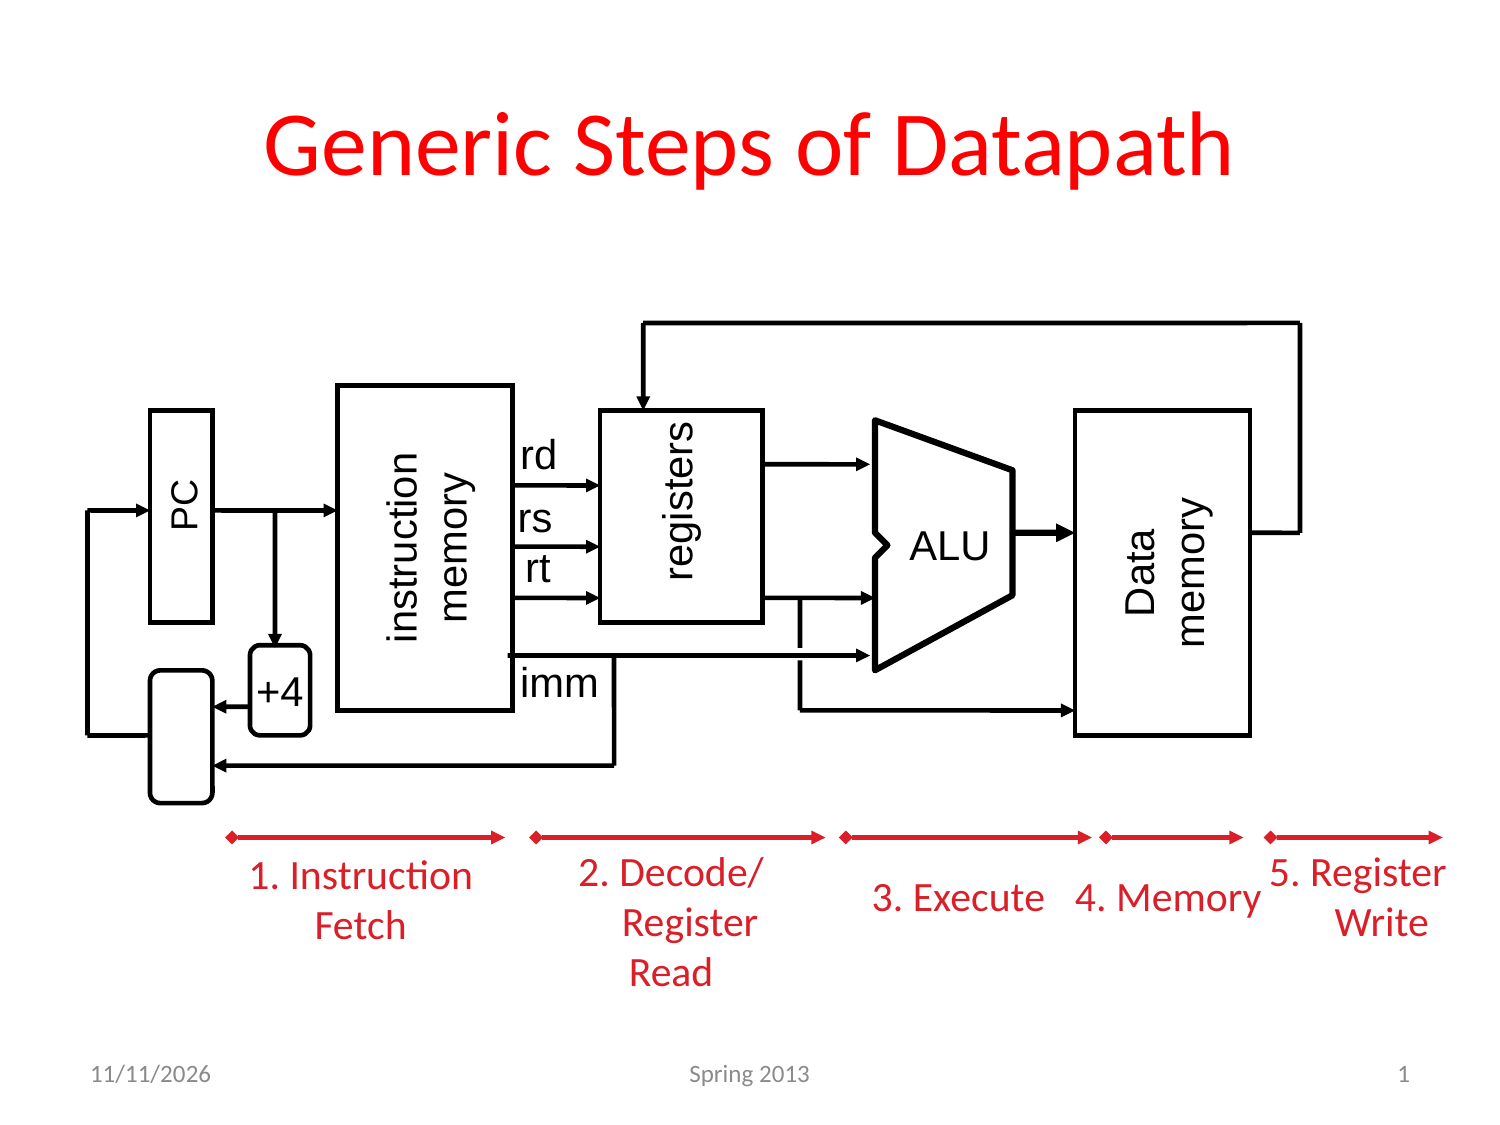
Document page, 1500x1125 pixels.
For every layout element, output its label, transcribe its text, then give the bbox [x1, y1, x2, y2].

text_box registers [643, 406, 709, 597]
text_box Data memory [1074, 410, 1250, 736]
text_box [535, 786, 826, 1004]
text_box [268, 510, 282, 648]
text_box instruction memory [337, 385, 513, 711]
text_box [231, 837, 506, 957]
text_box PC [152, 464, 213, 547]
text_box [149, 410, 213, 623]
text_box [87, 504, 151, 517]
footer Spring 2013 [512, 1042, 988, 1103]
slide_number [75, 1042, 425, 1103]
text_box [149, 670, 213, 804]
text_box rs [502, 482, 568, 548]
text_box [800, 591, 869, 605]
text_box rt [510, 548, 566, 598]
title Generic Steps of Datapath [75, 45, 1425, 233]
text_box [539, 591, 601, 605]
text_box imm [505, 648, 614, 713]
text_box [276, 504, 338, 517]
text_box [1252, 836, 1463, 954]
text_box [599, 410, 763, 623]
text_box [615, 649, 869, 662]
text_box rd [505, 420, 573, 486]
text_box [212, 759, 615, 772]
text_box [212, 700, 250, 713]
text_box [1059, 837, 1250, 929]
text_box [845, 837, 1057, 929]
text_box [799, 704, 1075, 717]
text_box +4 [249, 645, 311, 736]
text_box [762, 458, 869, 471]
text_box [637, 322, 650, 411]
text_box [568, 540, 601, 553]
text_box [874, 420, 1076, 671]
text_box [573, 479, 601, 492]
slide_number 1 [1074, 1042, 1425, 1103]
